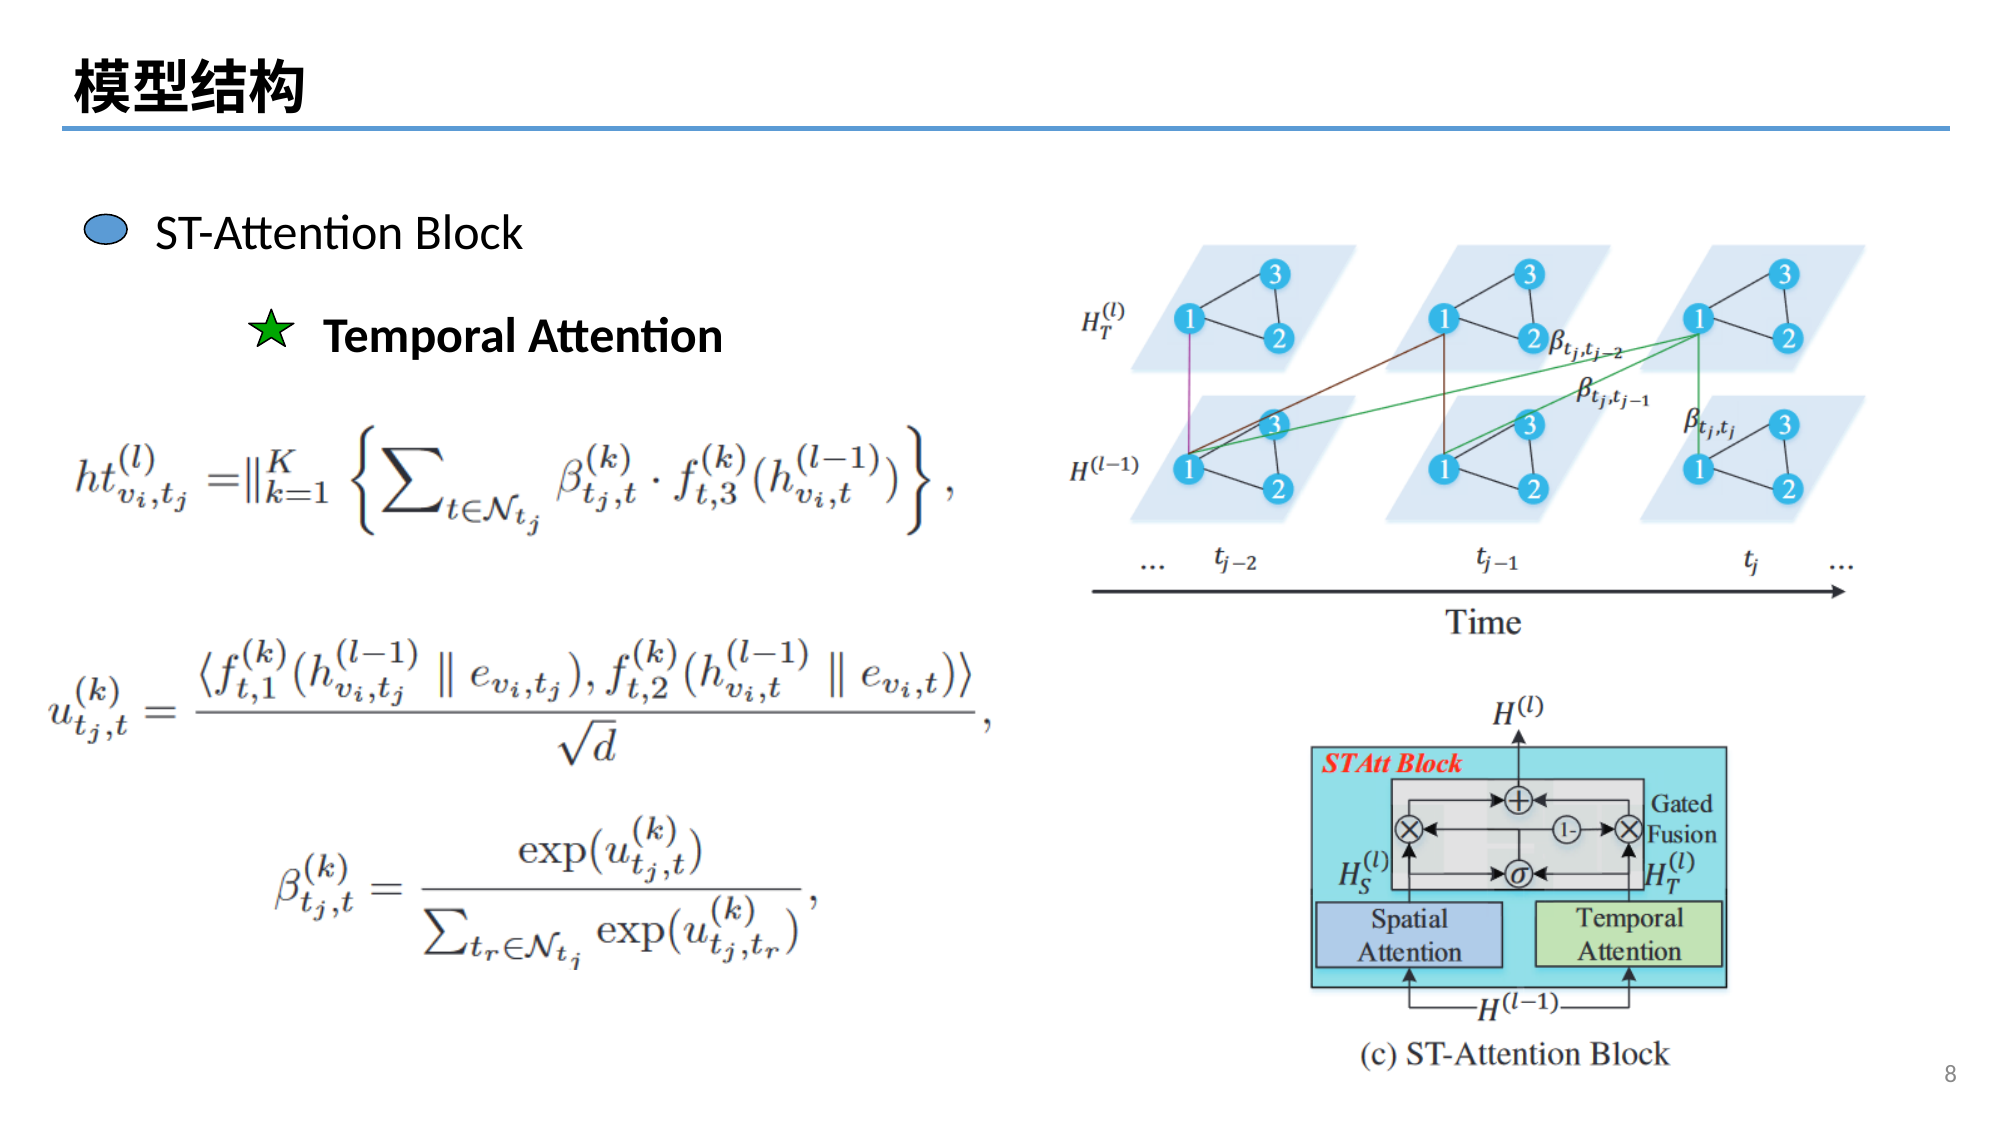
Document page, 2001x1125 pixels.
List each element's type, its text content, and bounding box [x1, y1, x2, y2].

slide_number 8 [1522, 1042, 1973, 1103]
picture [1259, 677, 1775, 1082]
text_box [84, 214, 128, 245]
picture [29, 410, 961, 553]
text_box 模型结构 [59, 42, 593, 128]
text_box Temporal Attention [308, 295, 759, 370]
picture [1039, 213, 1898, 645]
picture [17, 616, 1004, 970]
text_box ST-Attention Block [140, 192, 559, 268]
text_box [248, 309, 294, 347]
